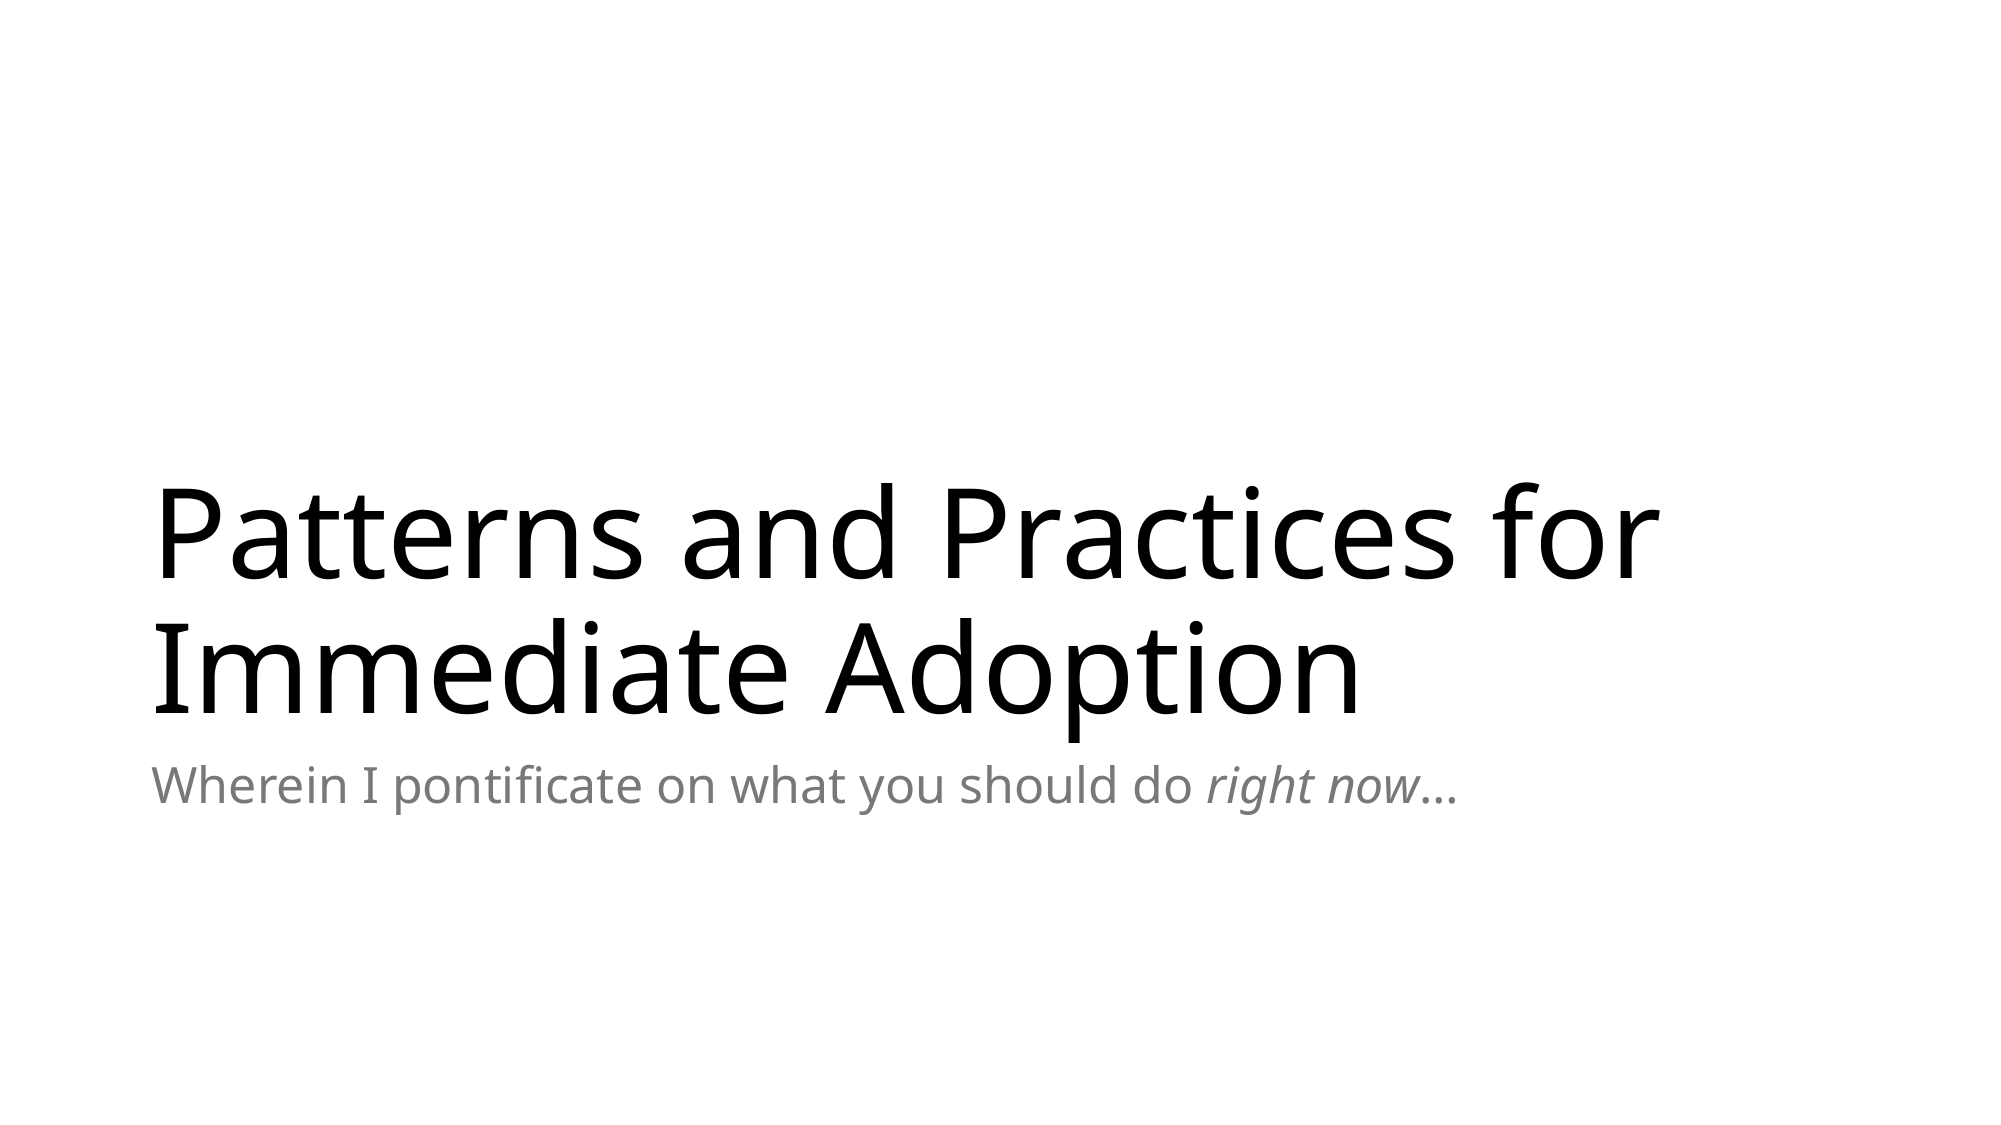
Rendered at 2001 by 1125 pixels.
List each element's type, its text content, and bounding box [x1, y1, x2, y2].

title Patterns and Practices for Immediate Adoption [136, 280, 1862, 749]
list Wherein I pontificate on what you should do right now… [136, 752, 1862, 999]
